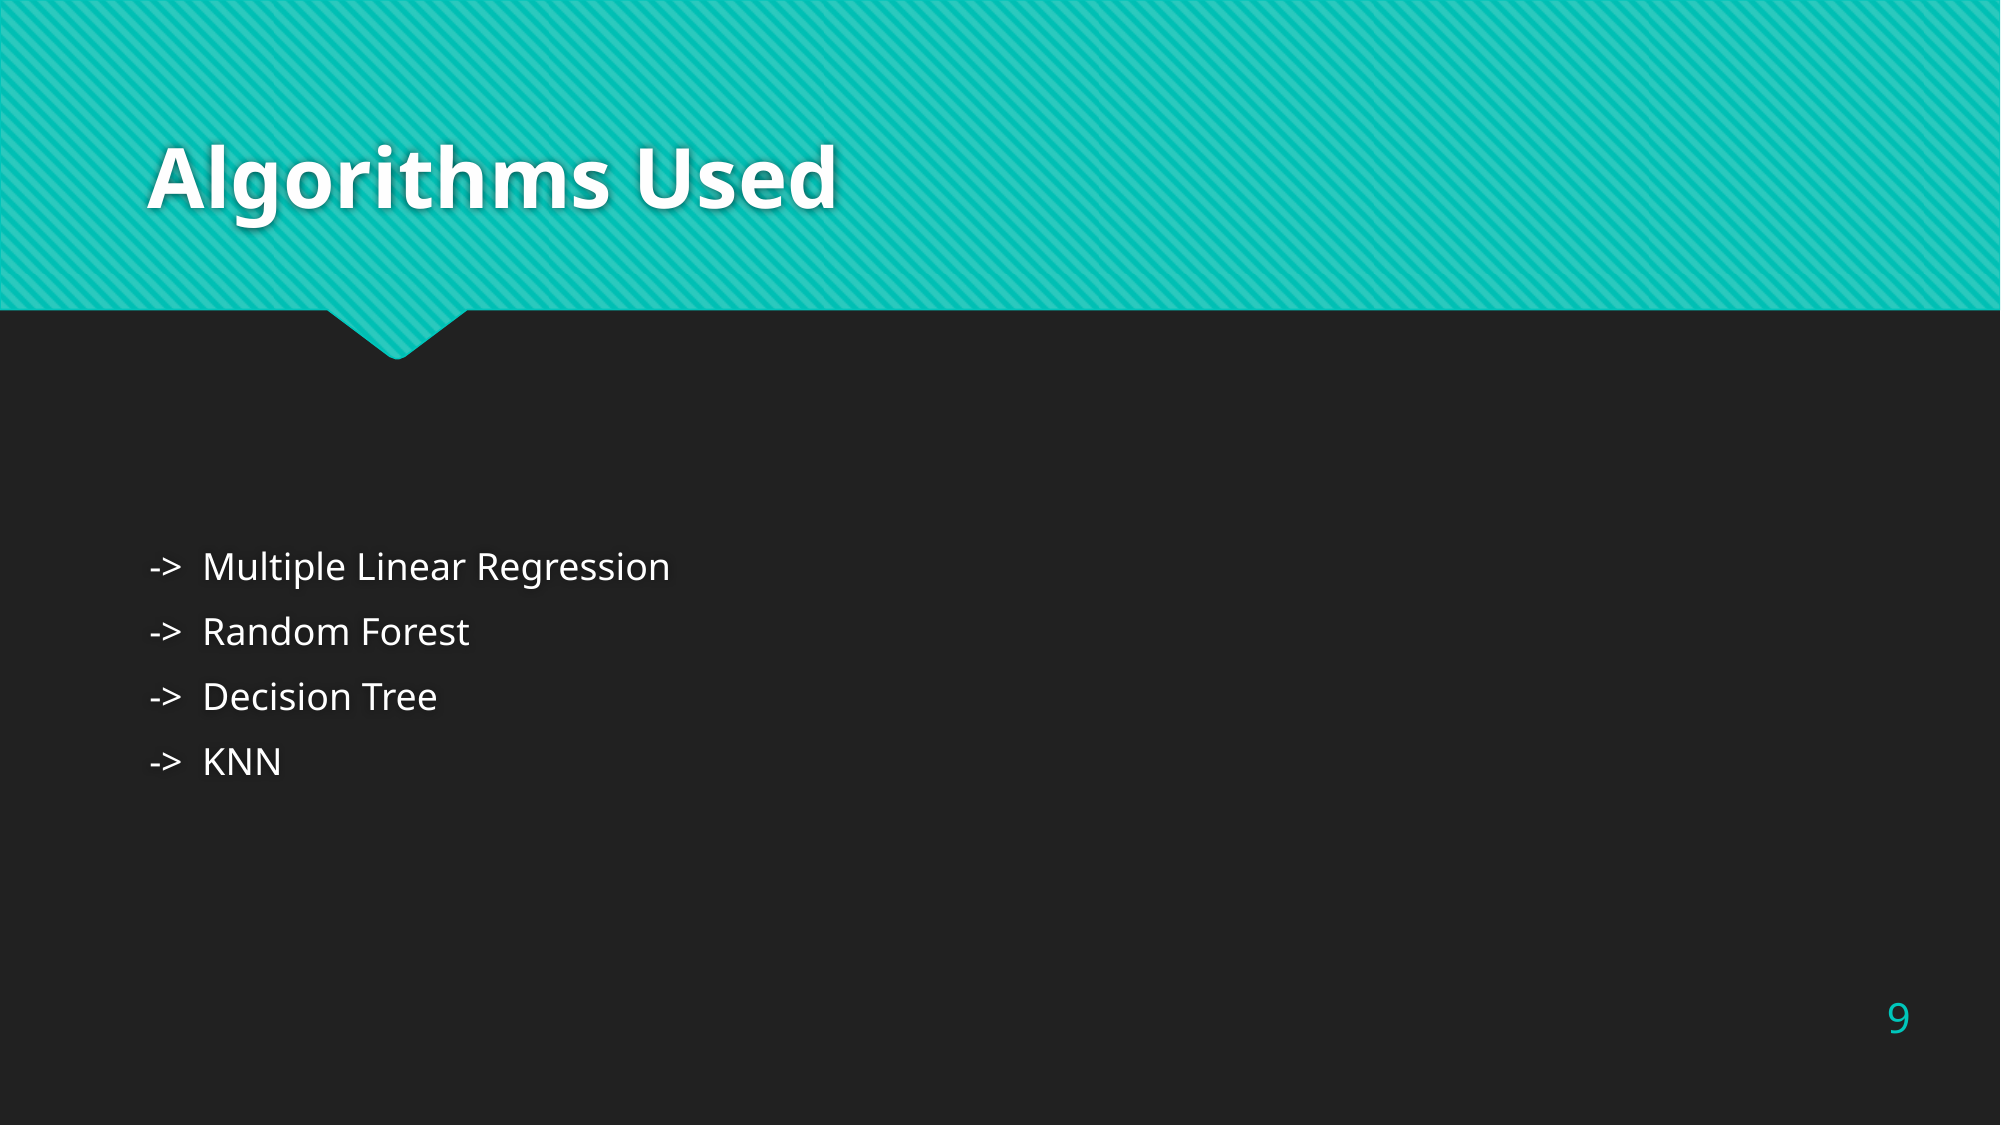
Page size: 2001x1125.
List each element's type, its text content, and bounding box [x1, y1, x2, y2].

slide_number 9 [1751, 970, 1926, 1051]
title Algorithms Used [132, 73, 1868, 233]
list -> Multiple Linear Regression -> Random Forest -> Decision Tree -> KNN [134, 364, 1866, 962]
